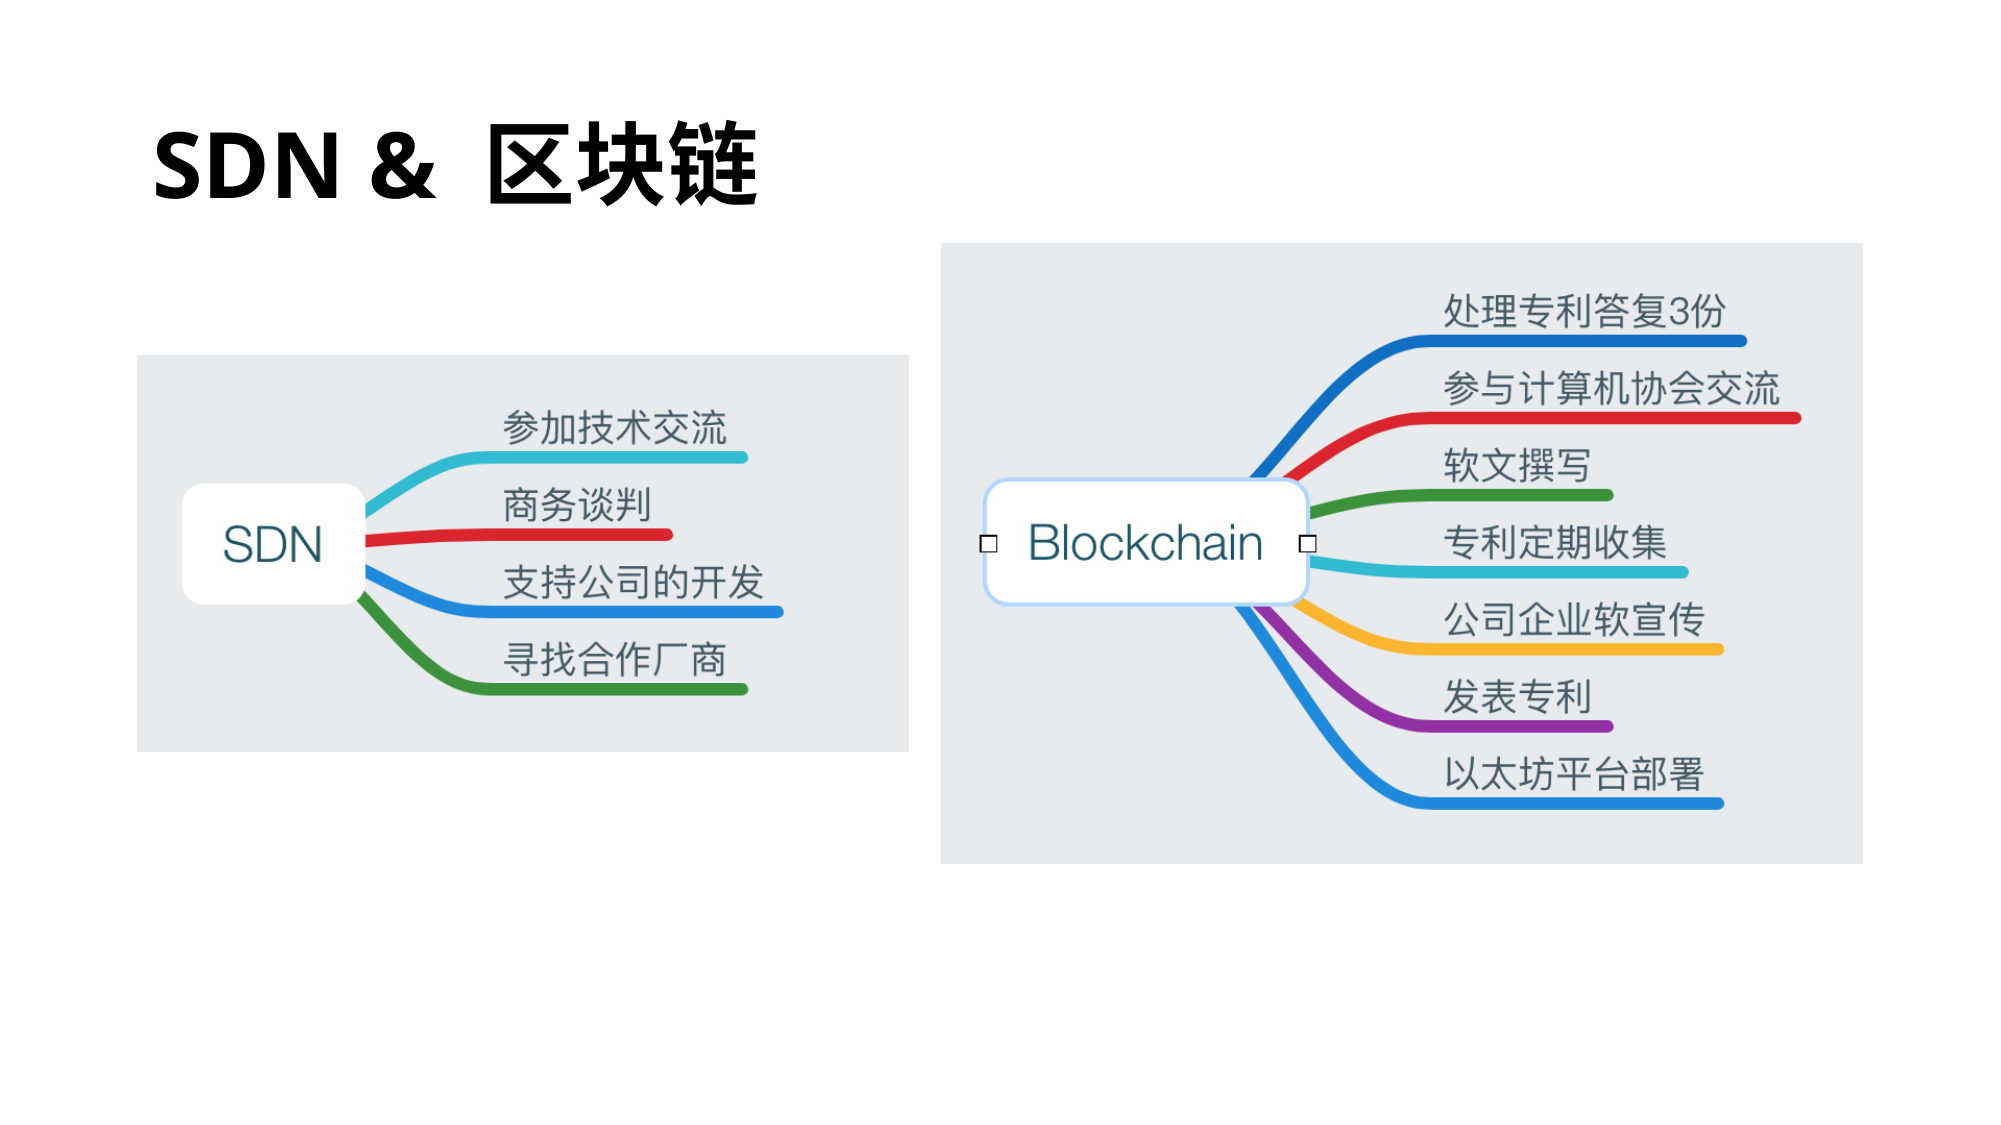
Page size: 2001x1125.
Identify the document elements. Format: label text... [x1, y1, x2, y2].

picture [941, 243, 1863, 865]
title SDN & 区块链 [137, 59, 1863, 278]
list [137, 355, 909, 752]
